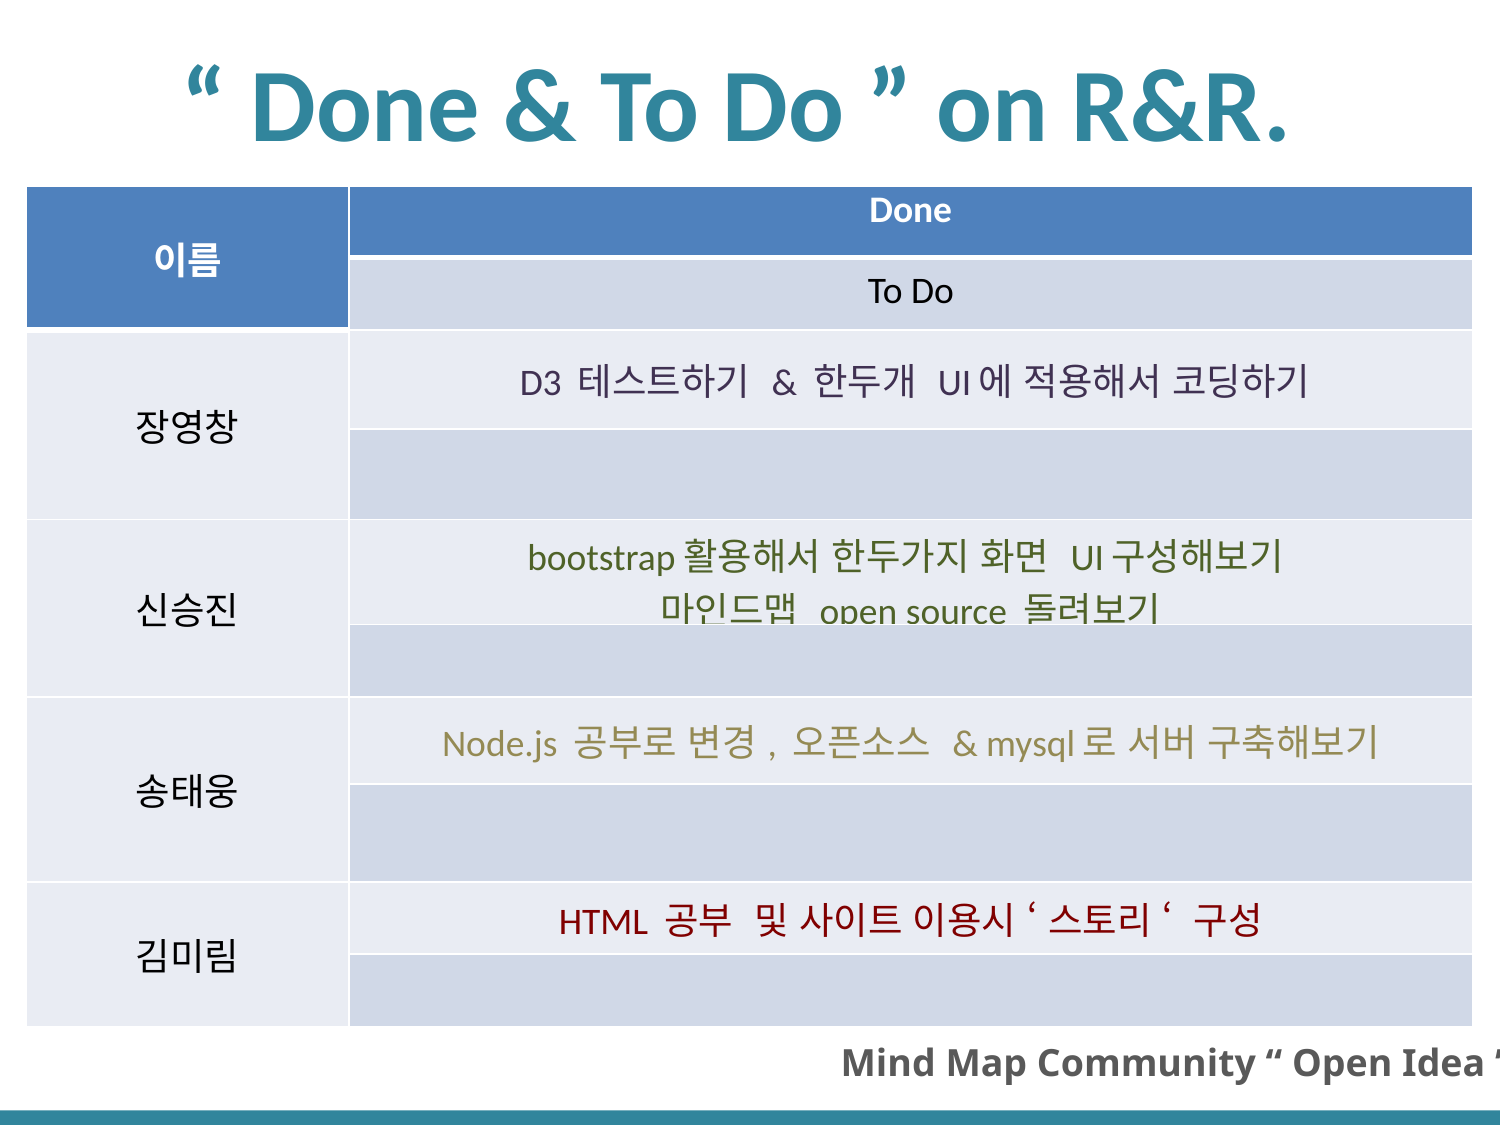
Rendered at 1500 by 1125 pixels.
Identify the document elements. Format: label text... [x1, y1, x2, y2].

table_cell [350, 785, 1472, 881]
text_box Mind Map Community “ Open Idea ” [825, 1031, 1500, 1091]
table_cell Node.js 공부로 변경, 오픈소스 & mysql로 서버 구축해보기 [350, 698, 1472, 783]
table_cell HTML 공부 및 사이트 이용시 ‘ 스토리 ‘ 구성 [350, 883, 1472, 953]
text_box “ Done & To Do ” on R&R. [167, 29, 1331, 170]
table_cell bootstrap활용해서 한두가지 화면 UI구성해보기 마인드맵 open source 돌려보기 [350, 520, 1472, 624]
table_cell 장영창 [27, 333, 348, 519]
table_cell [350, 955, 1472, 1026]
table_cell D3 테스트하기 & 한두개 UI에 적용해서 코딩하기 [350, 331, 1472, 428]
table_cell 신승진 [27, 520, 348, 696]
table_cell 송태웅 [27, 698, 348, 881]
table_header Done [350, 187, 1472, 255]
table_cell [350, 625, 1472, 696]
table_cell [350, 430, 1472, 519]
table_cell To Do [350, 260, 1472, 329]
table_cell 김미림 [27, 883, 348, 1026]
text_box [0, 1108, 1500, 1125]
table_header 이름 [27, 187, 348, 327]
